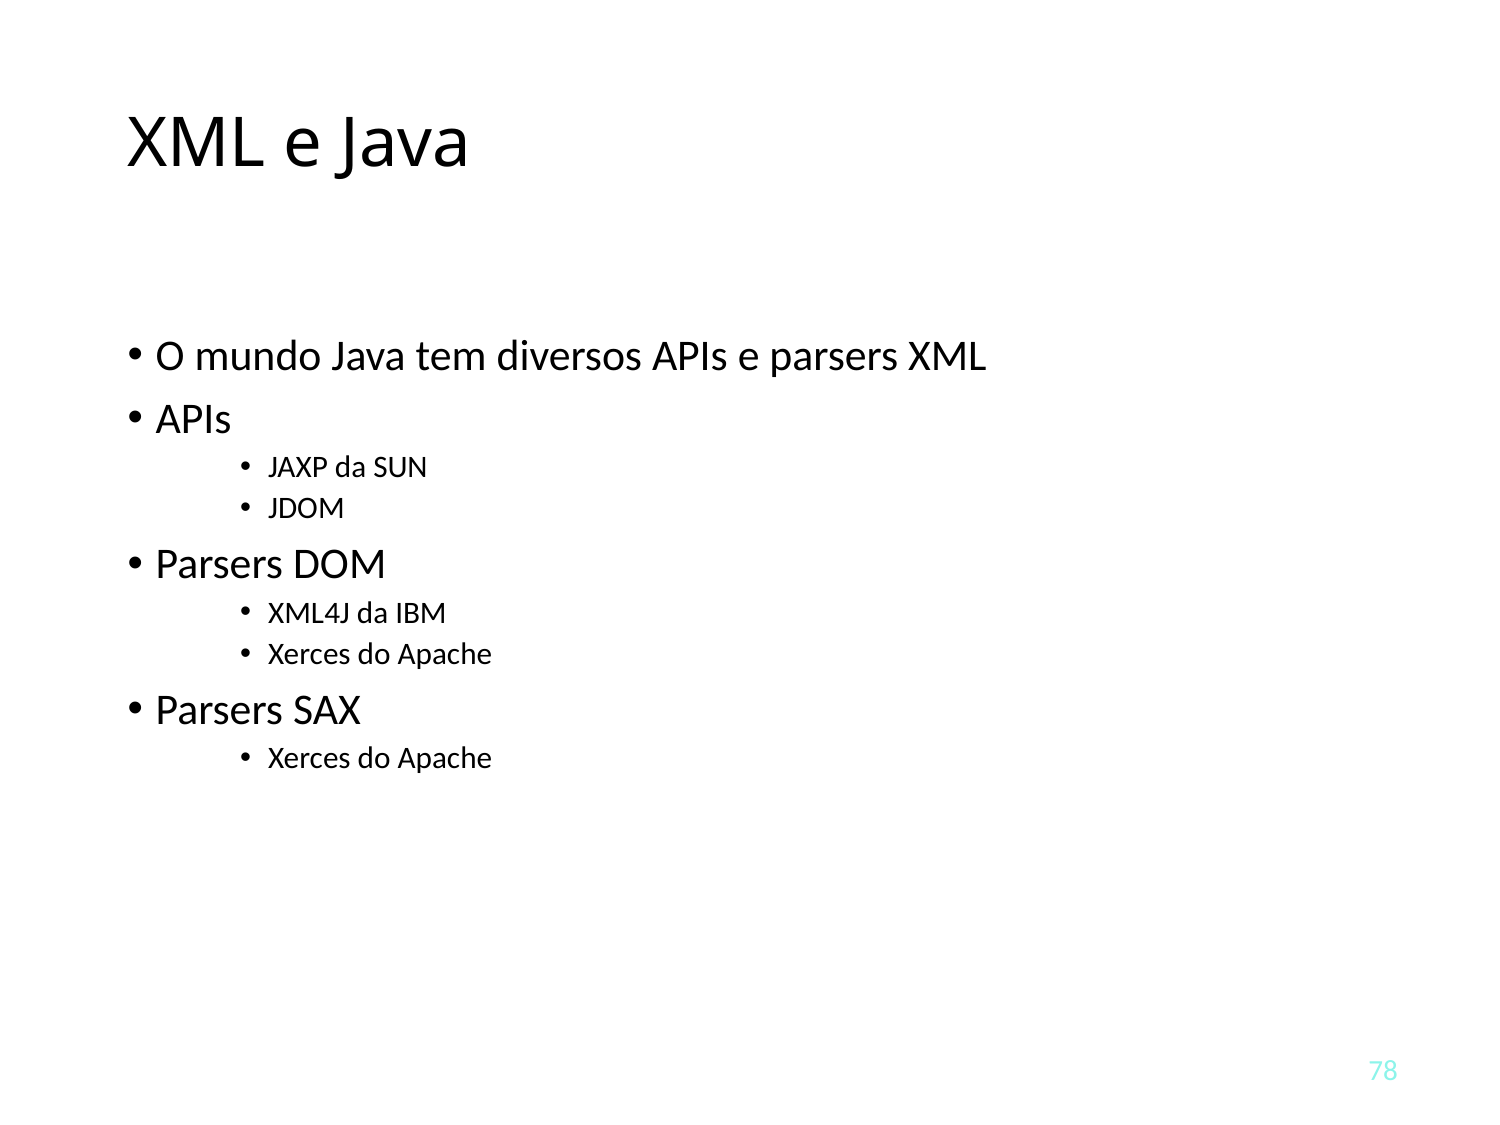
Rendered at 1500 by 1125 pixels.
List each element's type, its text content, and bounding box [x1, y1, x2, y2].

list O mundo Java tem diversos APIs e parsers XML APIs JAXP da SUN JDOM Parsers DOM XML4J da IBM Xerces do Apache Parsers SAX Xerces do Apache [112, 324, 1388, 1000]
title XML e Java [112, 99, 1388, 288]
